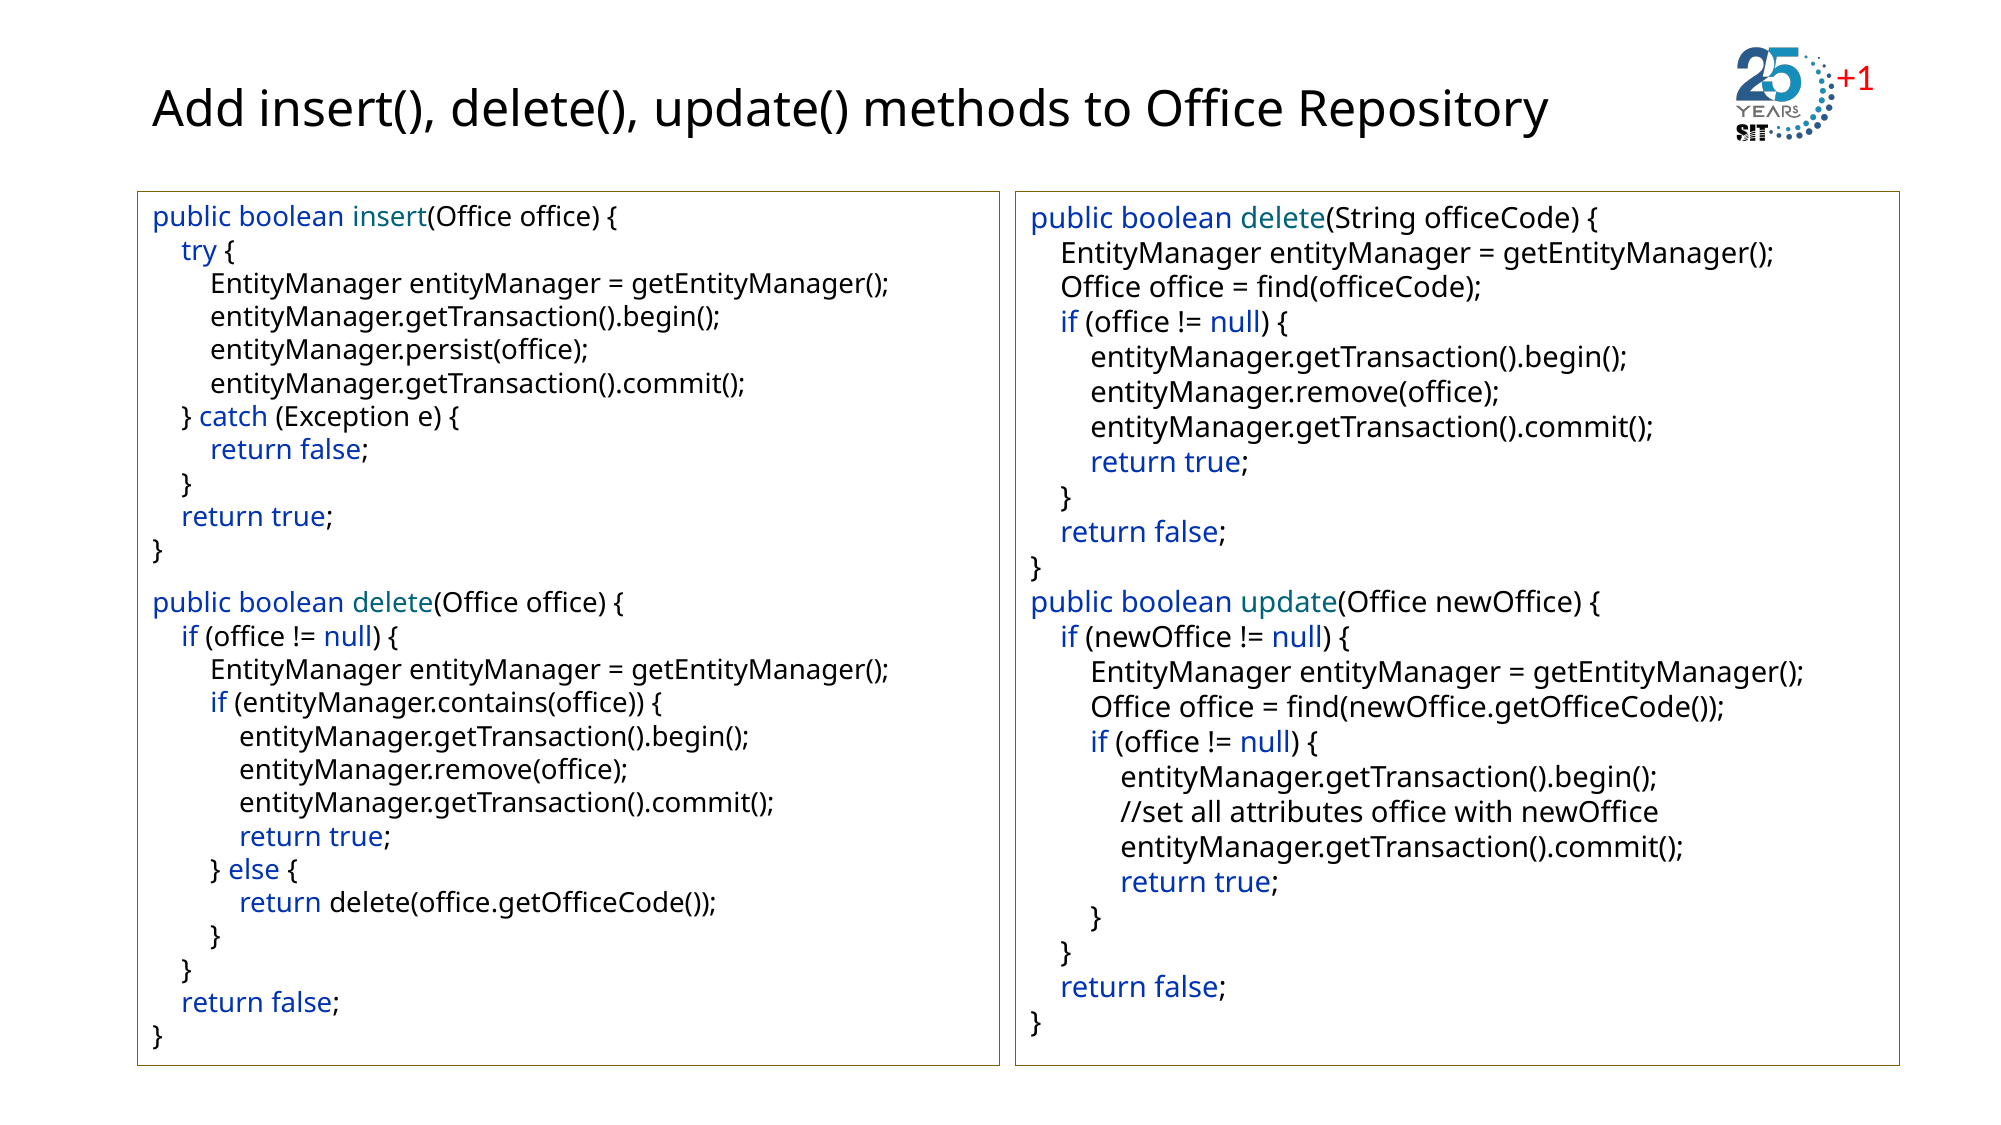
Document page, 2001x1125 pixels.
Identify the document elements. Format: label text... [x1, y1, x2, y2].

list public boolean insert(Office office) { try { EntityManager entityManager = getEntityManager(); entityManager.getTransaction().begin(); entityManager.persist(office); entityManager.getTransaction().commit(); } catch (Exception e) { return false; } return true; } public boolean delete(Office office) { if (office != null) { EntityManager entityManager = getEntityManager(); if (entityManager.contains(office)) { entityManager.getTransaction().begin(); entityManager.remove(office); entityManager.getTransaction().commit(); return true; } else { return delete(office.getOfficeCode()); } } return false; } [137, 191, 1000, 1066]
title Add insert(), delete(), update() methods to Office Repository [137, 59, 1863, 161]
text_box public boolean delete(String officeCode) { EntityManager entityManager = getEntityManager(); Office office = find(officeCode); if (office != null) { entityManager.getTransaction().begin(); entityManager.remove(office); entityManager.getTransaction().commit(); return true; } return false; } public boolean update(Office newOffice) { if (newOffice != null) { EntityManager entityManager = getEntityManager(); Office office = find(newOffice.getOfficeCode()); if (office != null) { entityManager.getTransaction().begin(); //set all attributes office with newOffice entityManager.getTransaction().commit(); return true; } } return false; } [1015, 191, 1900, 1066]
picture [1704, 30, 1846, 59]
